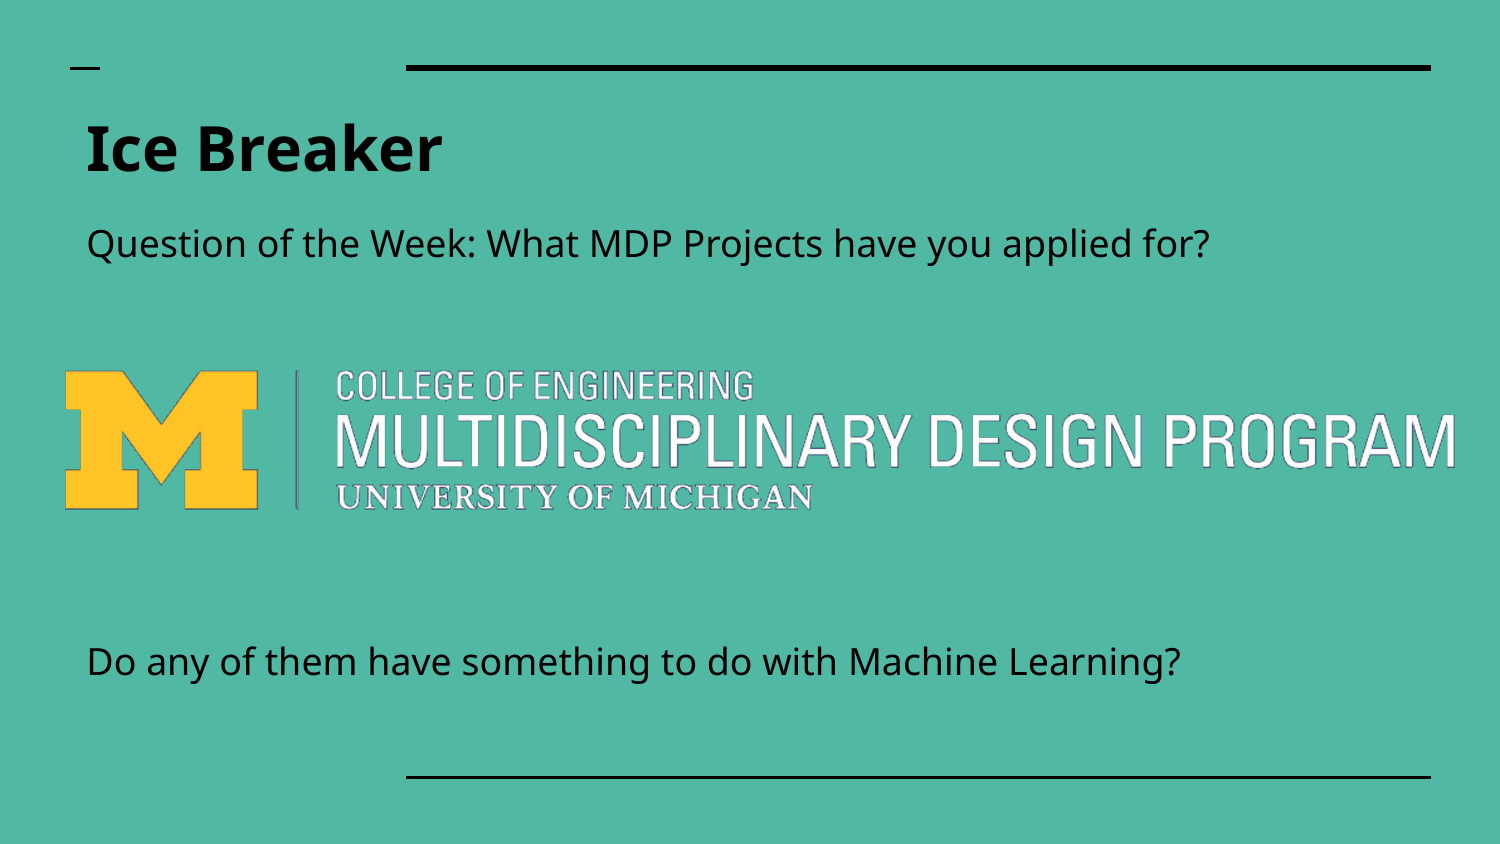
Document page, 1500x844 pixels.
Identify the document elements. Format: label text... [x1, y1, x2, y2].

title Ice Breaker [71, 94, 467, 198]
list Do any of them have something to do with Machine Learning? [71, 616, 1429, 691]
list Question of the Week: What MDP Projects have you applied for? [71, 198, 1429, 273]
picture [24, 303, 1476, 540]
